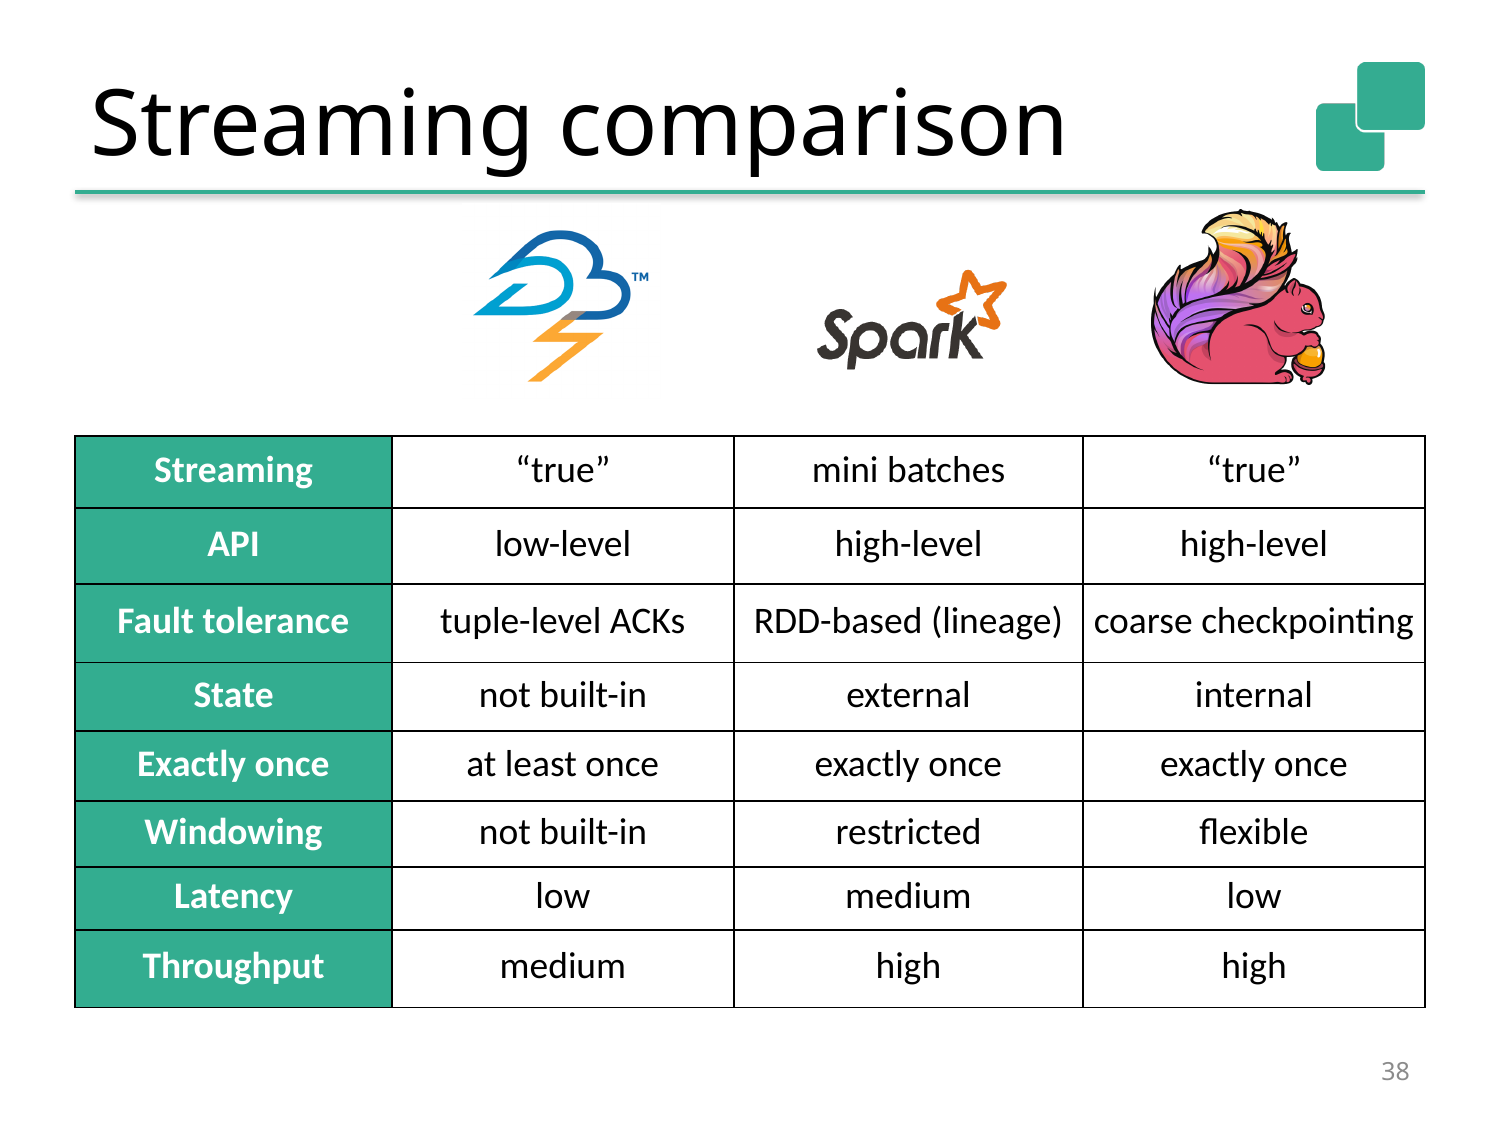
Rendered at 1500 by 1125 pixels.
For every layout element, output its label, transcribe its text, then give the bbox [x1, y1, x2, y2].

table_cell coarse checkpointing [1084, 585, 1424, 662]
table_cell Exactly once [76, 732, 391, 800]
table_cell high-level [735, 509, 1082, 583]
table_cell RDD-based (lineage) [735, 585, 1082, 662]
table_header “true” [393, 437, 733, 507]
picture [814, 267, 1009, 371]
table_cell not built-in [393, 802, 733, 866]
table_cell low [393, 868, 733, 929]
table_cell high [1084, 931, 1424, 1007]
picture [1150, 209, 1326, 386]
table_cell medium [393, 931, 733, 1007]
table_header “true” [1084, 437, 1424, 507]
title Streaming comparison [75, 45, 1302, 193]
table_cell high-level [1084, 509, 1424, 583]
table_cell internal [1084, 663, 1424, 730]
table_cell Fault tolerance [76, 585, 391, 662]
table_cell medium [735, 868, 1082, 929]
table_cell restricted [735, 802, 1082, 866]
table_cell flexible [1084, 802, 1424, 866]
table_cell not built-in [393, 663, 733, 730]
table_header Streaming [76, 437, 391, 507]
table_cell Latency [76, 868, 391, 929]
table_cell low [1084, 868, 1424, 929]
table_cell exactly once [735, 732, 1082, 800]
table_cell low-level [393, 509, 733, 583]
table_cell high [735, 931, 1082, 1007]
picture [1316, 62, 1425, 171]
table_cell API [76, 509, 391, 583]
table_cell Throughput [76, 931, 391, 1007]
table_cell external [735, 663, 1082, 730]
table_cell tuple-level ACKs [393, 585, 733, 662]
table_header mini batches [735, 437, 1082, 507]
slide_number 38 [1074, 1042, 1425, 1103]
picture [461, 203, 661, 399]
table_cell State [76, 663, 391, 730]
table_cell Windowing [76, 802, 391, 866]
table_cell exactly once [1084, 732, 1424, 800]
table_cell at least once [393, 732, 733, 800]
